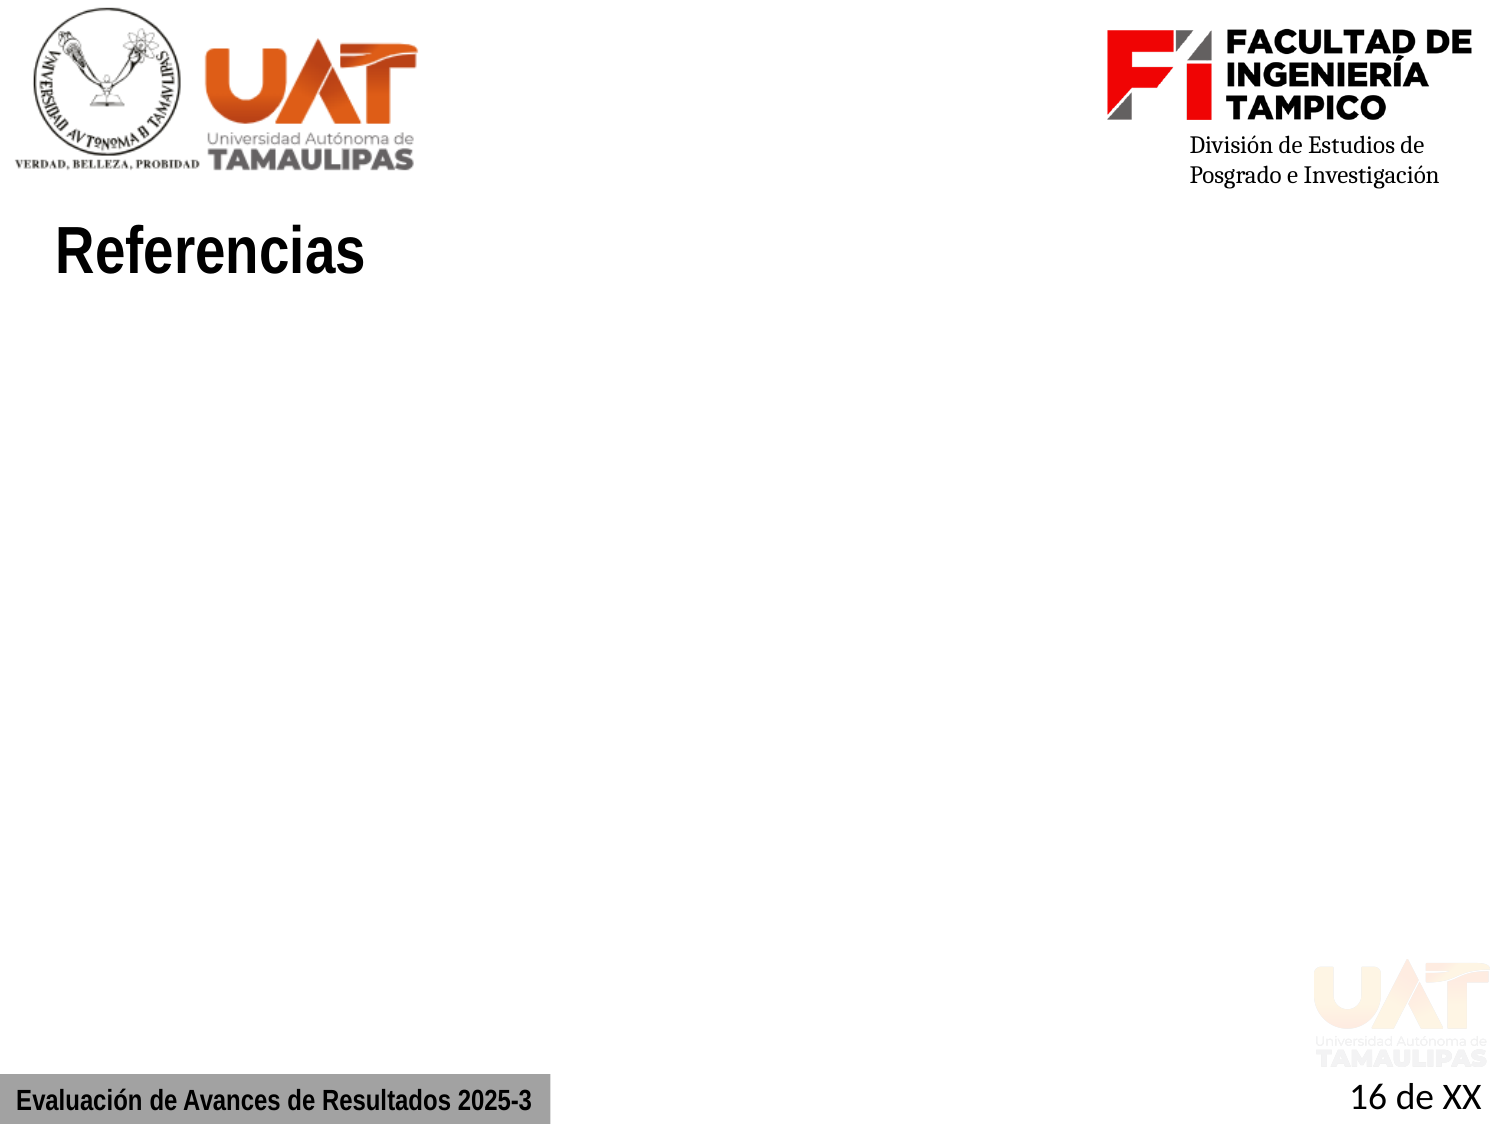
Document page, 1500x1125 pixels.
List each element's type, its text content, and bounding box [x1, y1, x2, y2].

text_box Evaluación de Avances de Resultados 2025-3 [0, 1074, 551, 1124]
picture [11, 2, 421, 176]
text_box Referencias [40, 188, 523, 294]
picture [1045, 2, 1500, 162]
text_box División de Estudios de Posgrado e Investigación [1174, 121, 1473, 212]
